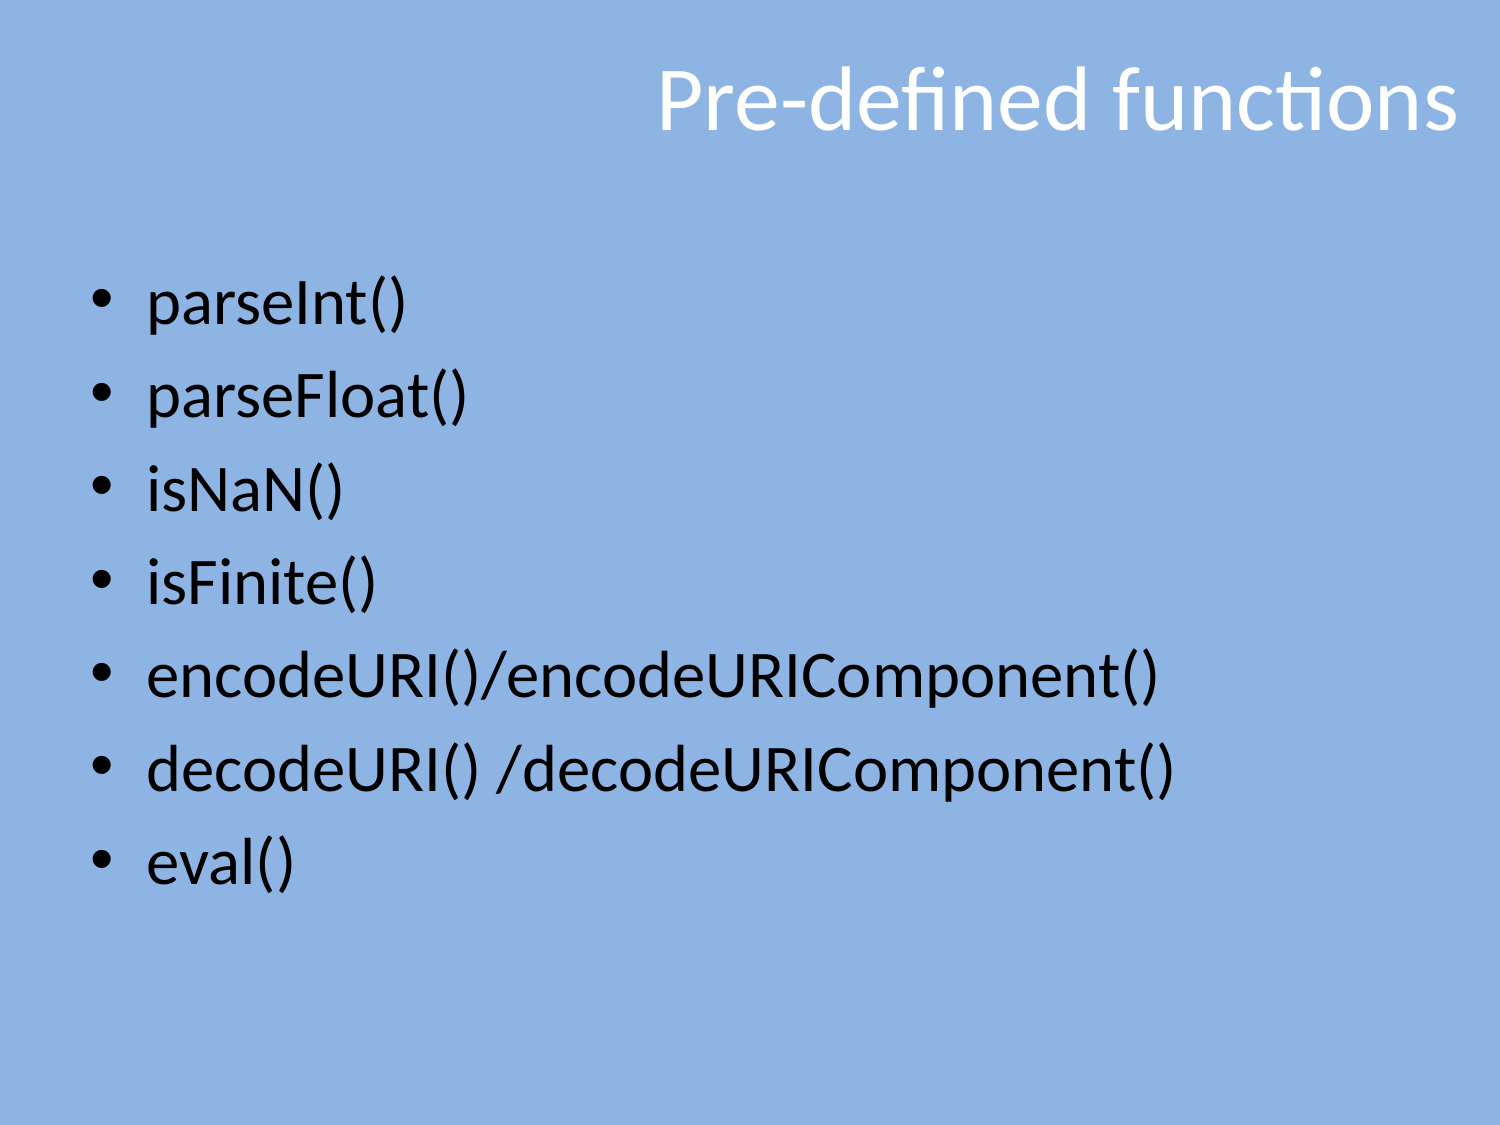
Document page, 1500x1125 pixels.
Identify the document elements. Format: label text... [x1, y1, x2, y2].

title Pre-defined functions [24, 12, 1475, 175]
list parseInt() parseFloat() isNaN() isFinite() encodeURI()/encodeURIComponent() decodeURI() /decodeURIComponent() eval() [75, 249, 1425, 1018]
